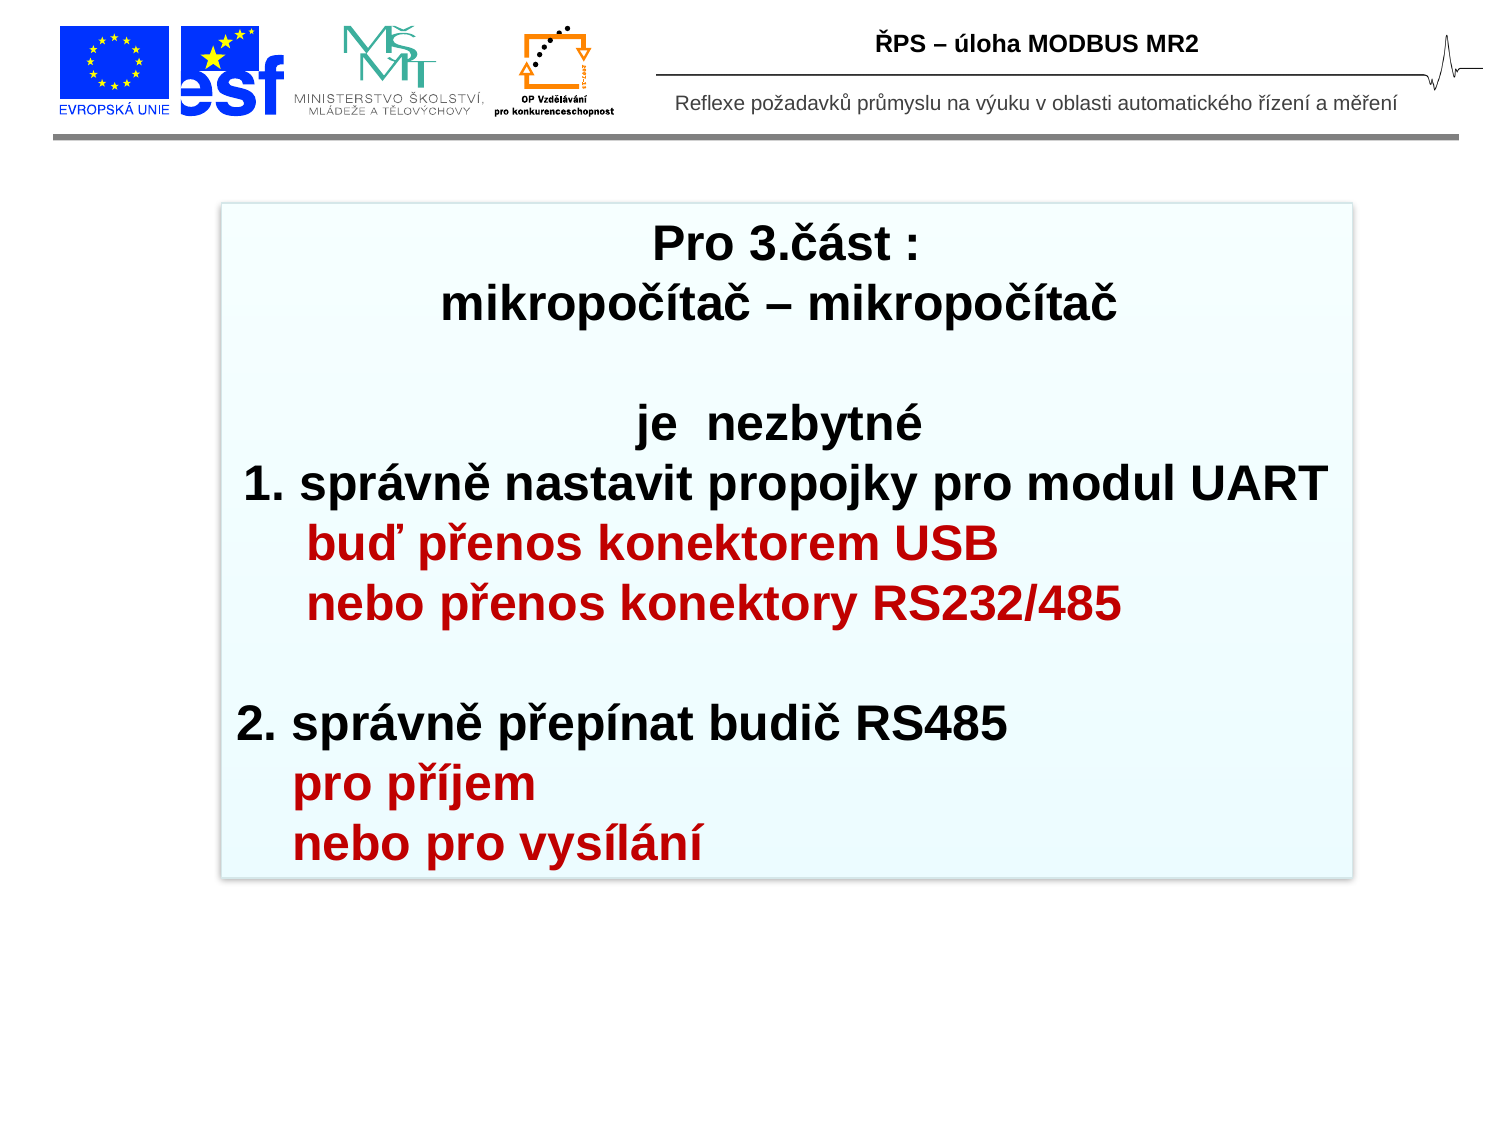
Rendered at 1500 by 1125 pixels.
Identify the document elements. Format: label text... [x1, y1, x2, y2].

picture [656, 34, 1483, 91]
text_box ŘPS – úloha MODBUS MR2 [644, 20, 1430, 68]
text_box Pro 3.část : mikropočítač – mikropočítač je nezbytné 1. správně nastavit propojky pro modul UART buď přenos konektorem USB nebo přenos konektory RS232/485 2. správně přepínat budič RS485 pro příjem nebo pro vysílání [221, 202, 1353, 879]
